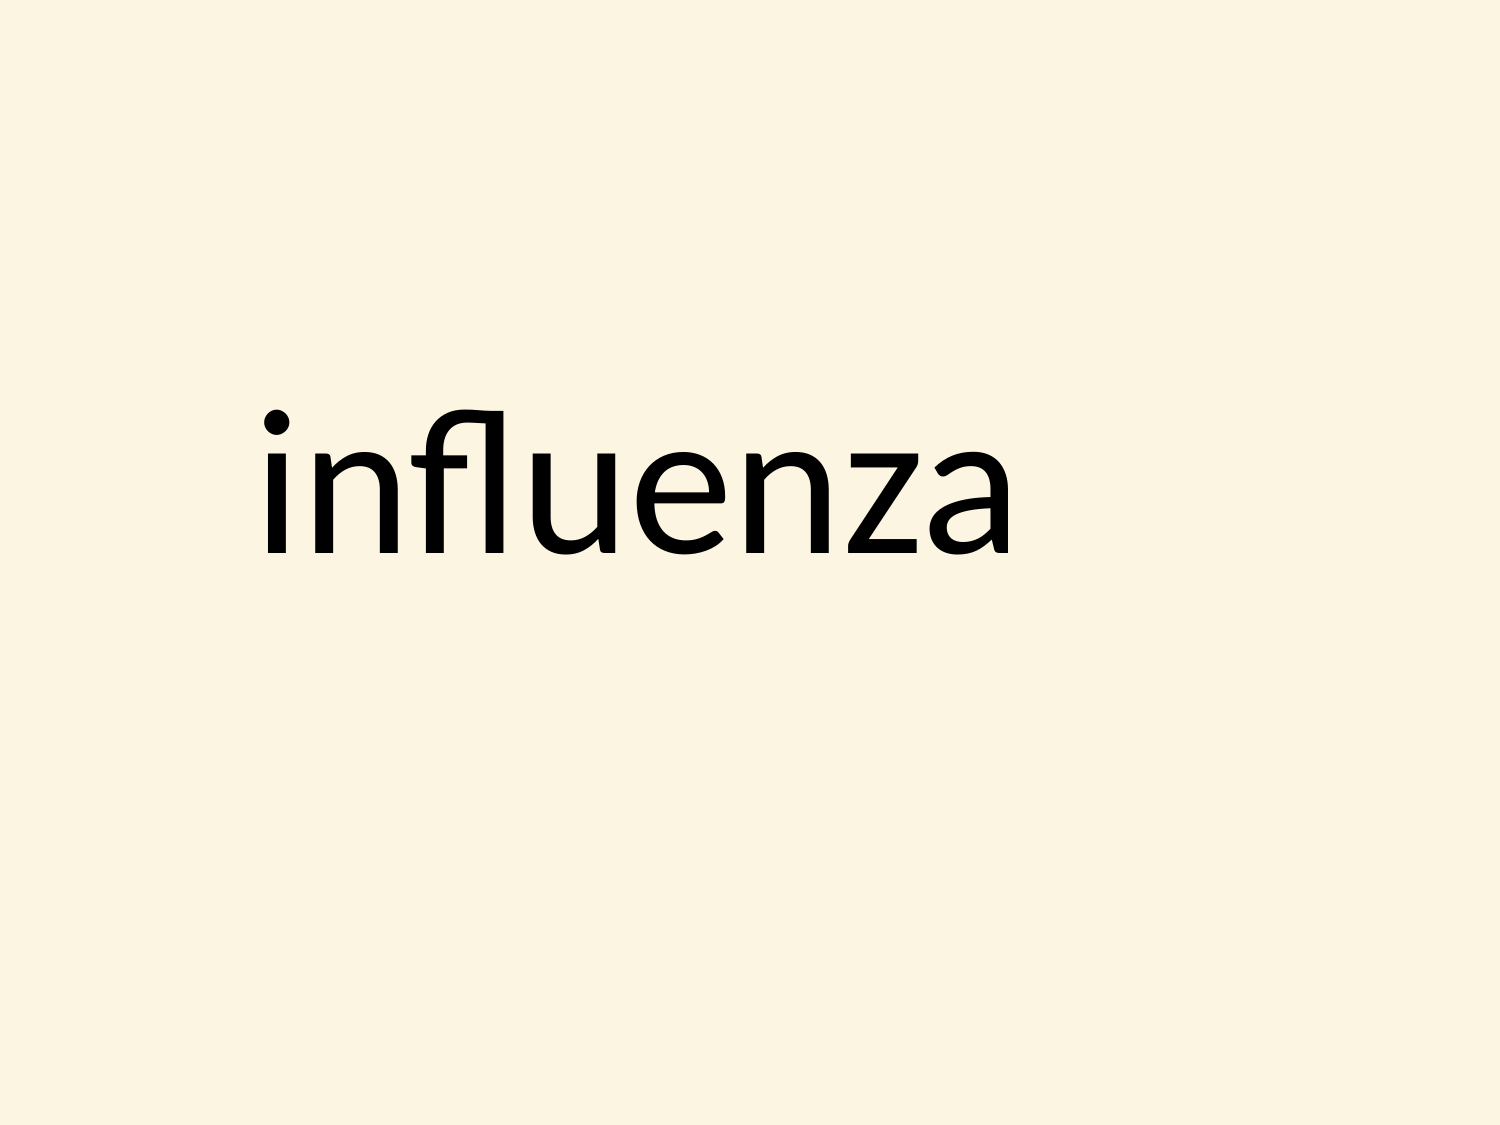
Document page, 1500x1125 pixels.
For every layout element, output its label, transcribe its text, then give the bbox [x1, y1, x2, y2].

title influenza [0, 349, 1275, 591]
